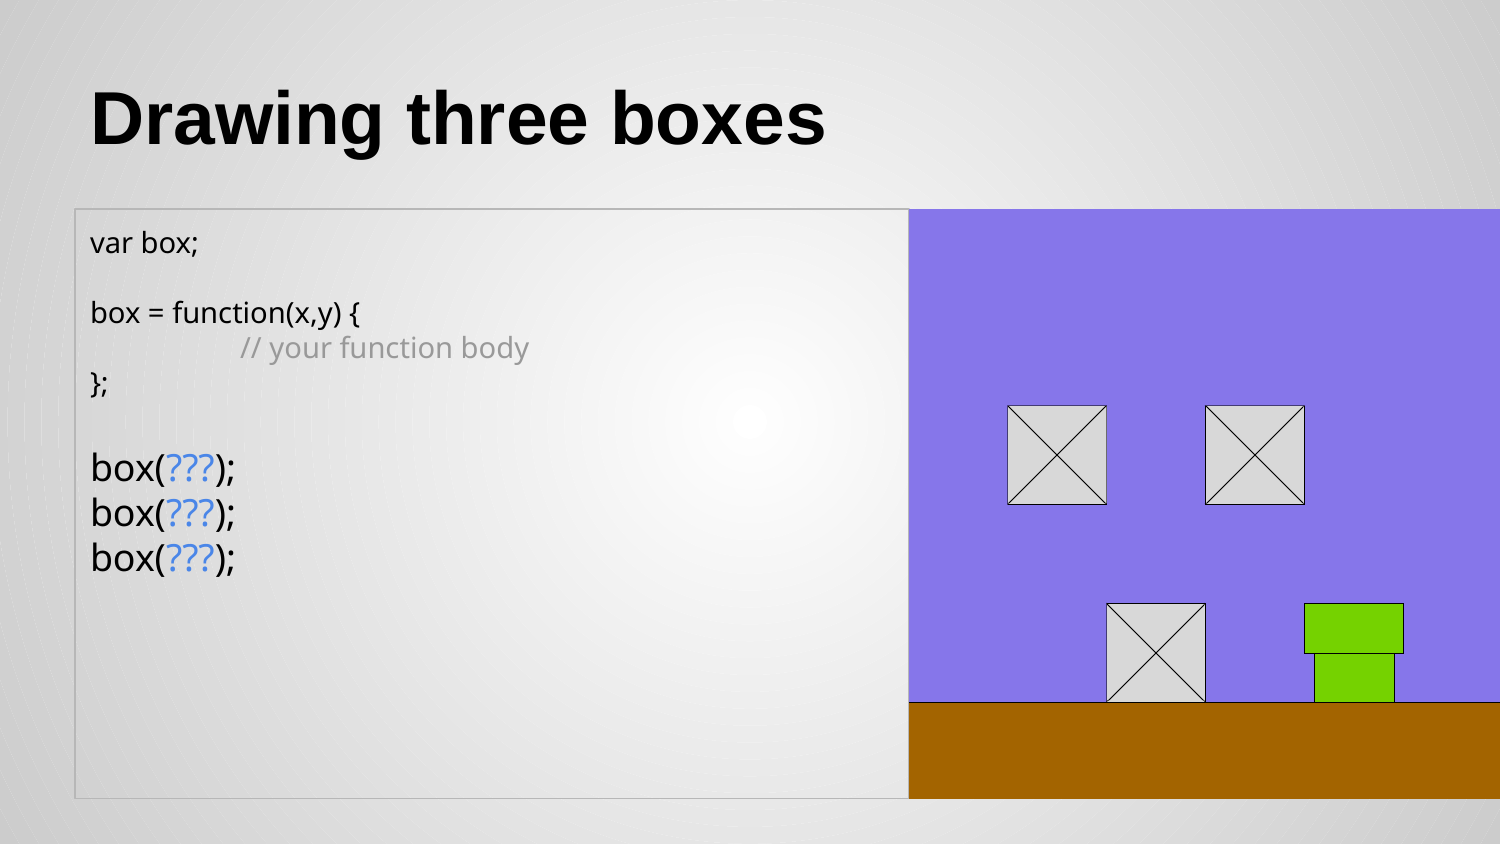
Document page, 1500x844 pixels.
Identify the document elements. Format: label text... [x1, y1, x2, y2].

title Drawing three boxes [75, 33, 1425, 175]
picture [908, 208, 1500, 799]
list var box; box = function(x,y) { // your function body }; box(???); box(???); box(???); [75, 209, 906, 799]
